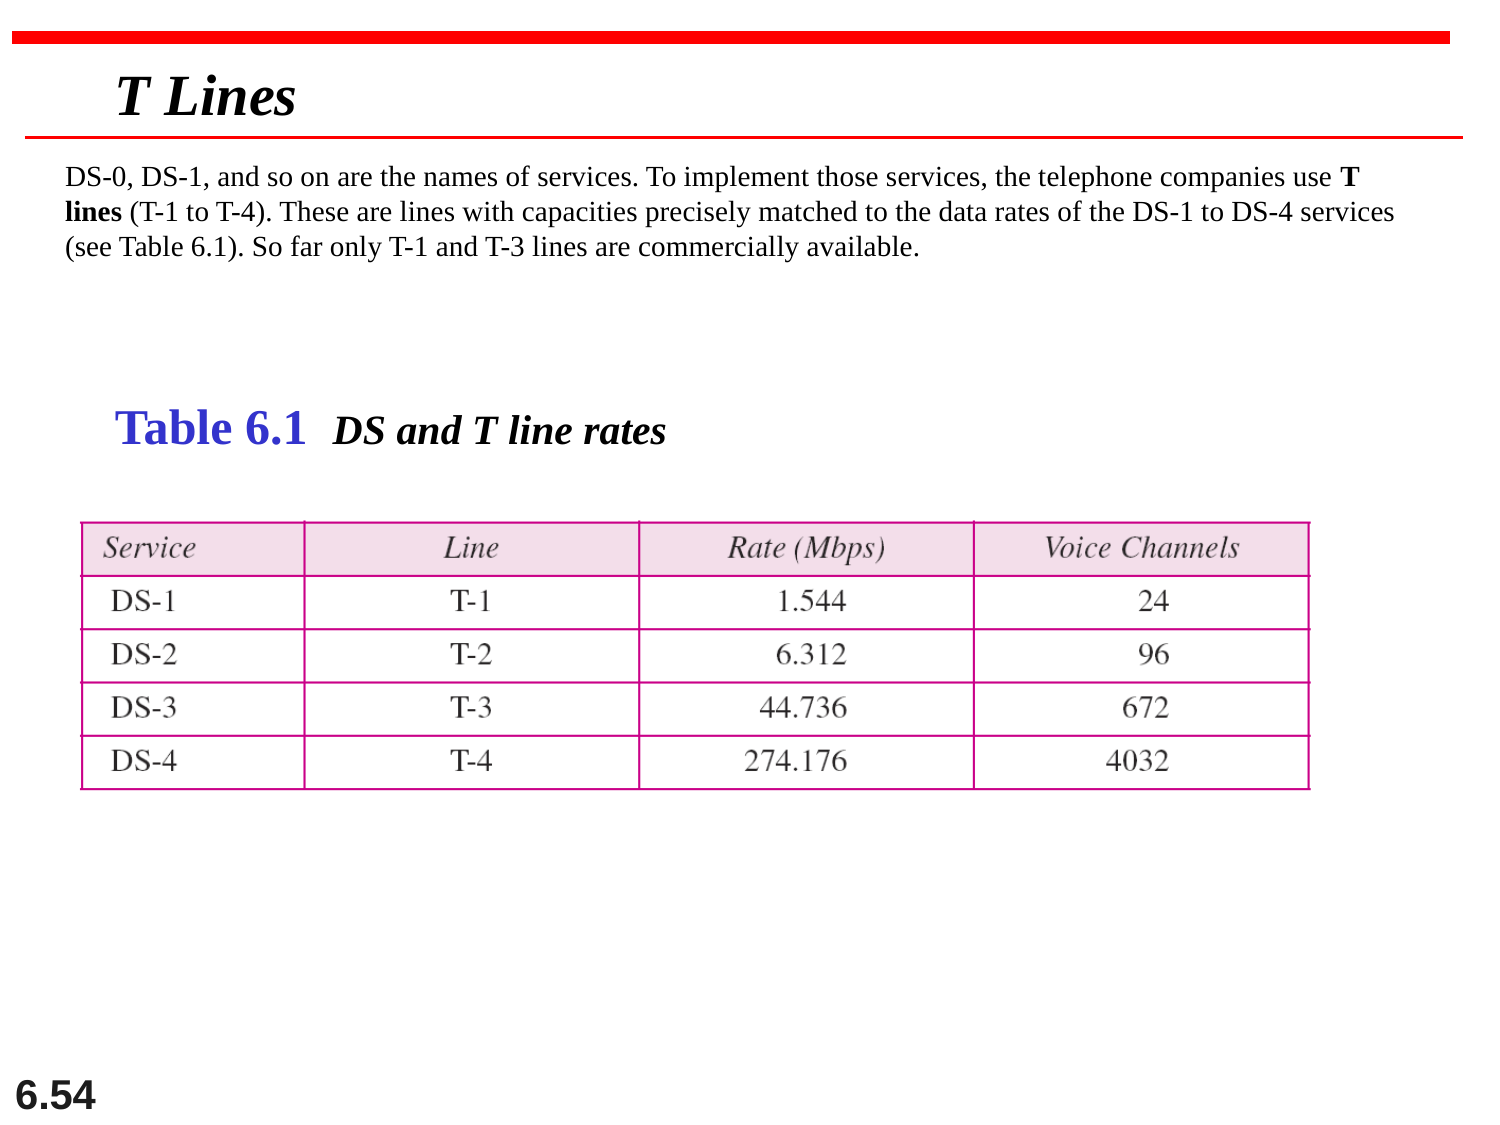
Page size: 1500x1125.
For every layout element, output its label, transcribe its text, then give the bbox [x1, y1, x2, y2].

text_box DS-0, DS-1, and so on are the names of services. To implement those services, the telephone companies use T lines (T-1 to T-4). These are lines with capacities precisely matched to the data rates of the DS-1 to DS-4 services (see Table 6.1). So far only T-1 and T-3 lines are commercially available. [50, 149, 1425, 270]
picture [62, 512, 1333, 804]
text_box 6.54 [0, 1049, 313, 1125]
text_box Table 6.1 DS and T line rates [99, 387, 686, 463]
text_box T Lines [99, 50, 315, 135]
